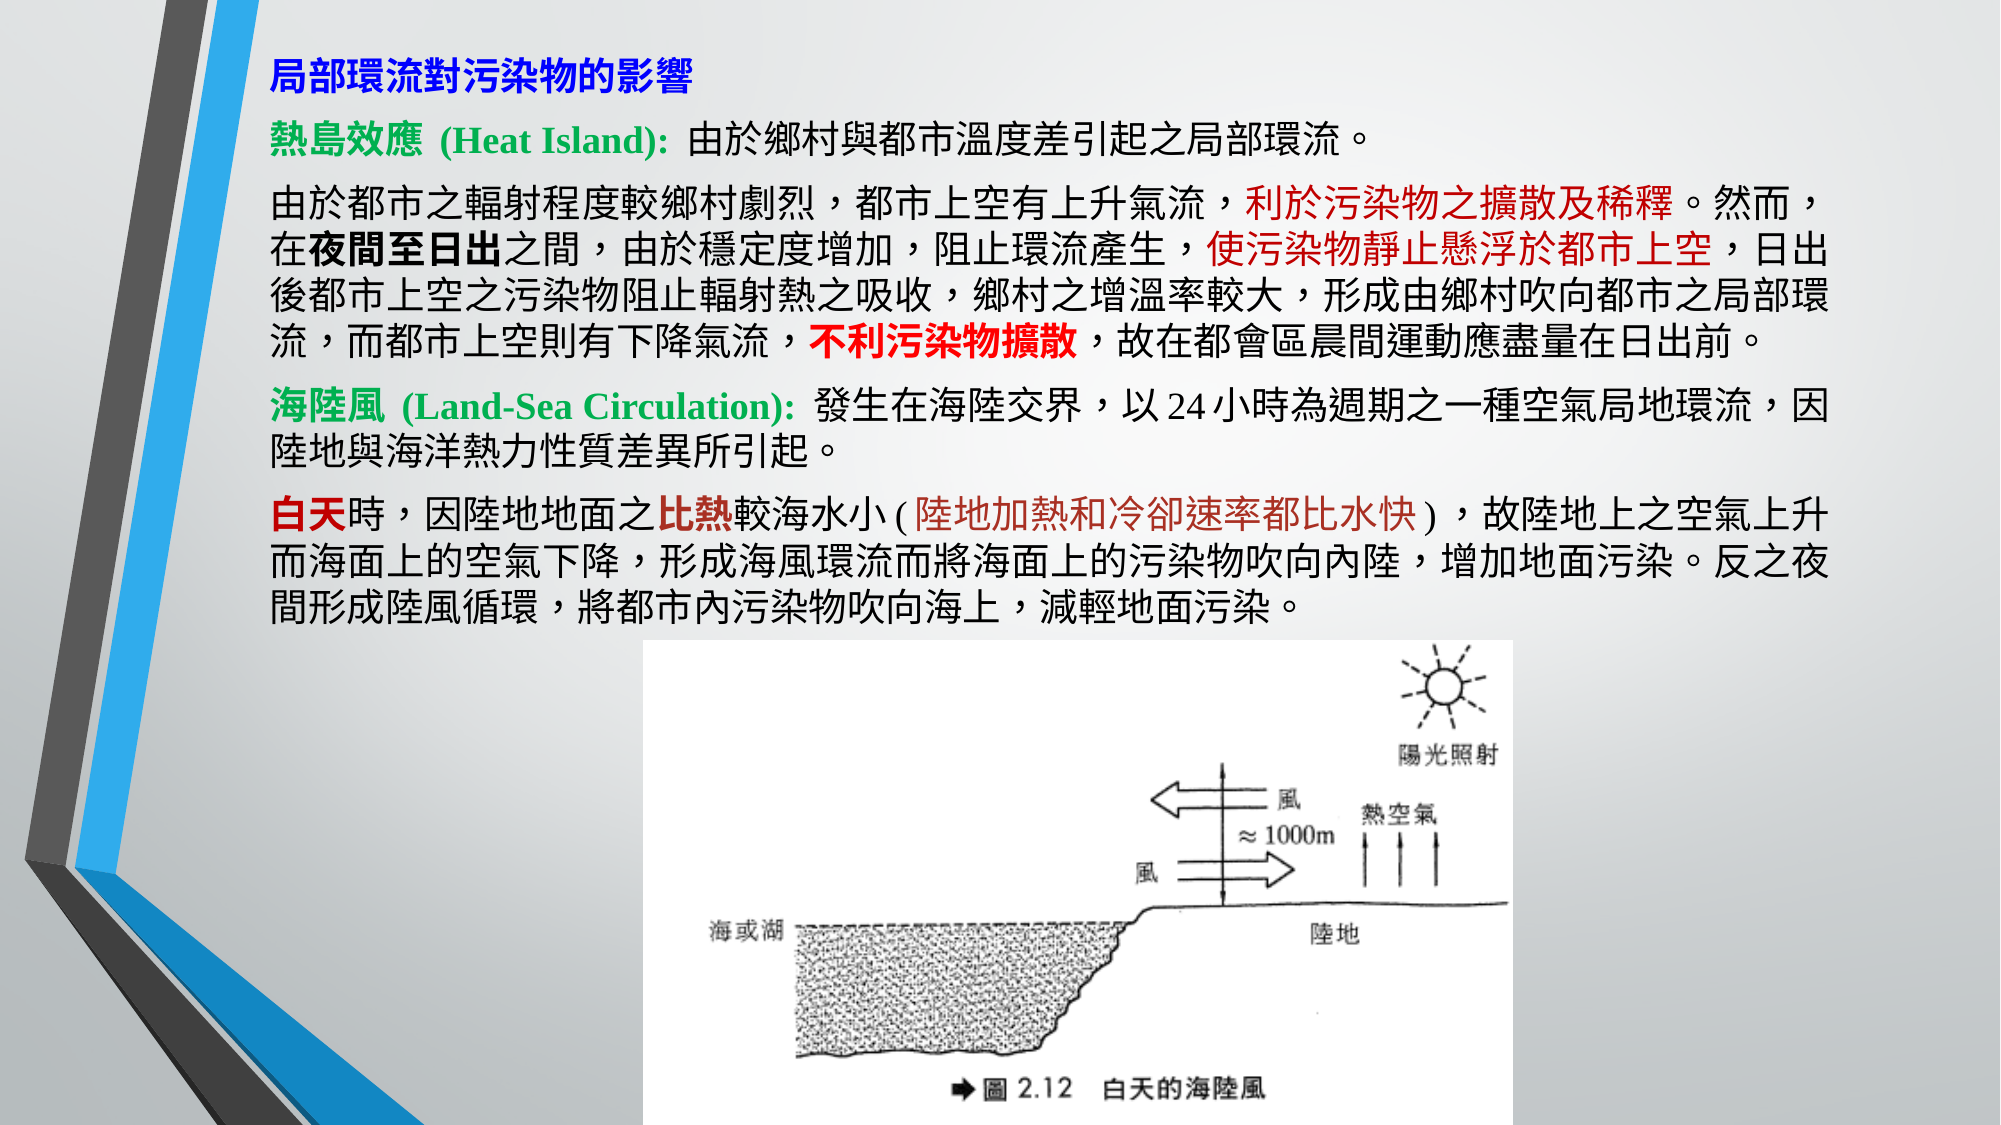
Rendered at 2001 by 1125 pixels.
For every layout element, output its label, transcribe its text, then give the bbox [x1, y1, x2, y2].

picture [642, 639, 1514, 1125]
list 局部環流對污染物的影響 熱島效應 (Heat Island): 由於鄉村與都市溫度差引起之局部環流。 由於都市之輻射程度較鄉村劇烈，都市上空有上升氣流，利於污染物之擴散及稀釋。然而，在夜間至日出之間，由於穩定度增加，阻止環流產生，使污染物靜止懸浮於都市上空，日出後都市上空之污染物阻止輻射熱之吸收，鄉村之增溫率較大，形成由鄉村吹向都市之局部環流，而都市上空則有下降氣流，不利污染物擴散，故在都會區晨間運動應盡量在日出前。 海陸風 (Land-Sea Circulation): 發生在海陸交界，以24小時為週期之一種空氣局地環流，因陸地與海洋熱力性質差異所引起。 白天時，因陸地地面之比熱較海水小(陸地加熱和冷卻速率都比水快)，故陸地上之空氣上升而海面上的空氣下降，形成海風環流而將海面上的污染物吹向內陸，增加地面污染。反之夜間形成陸風循環，將都市內污染物吹向海上，減輕地面污染。 [254, 44, 1845, 656]
